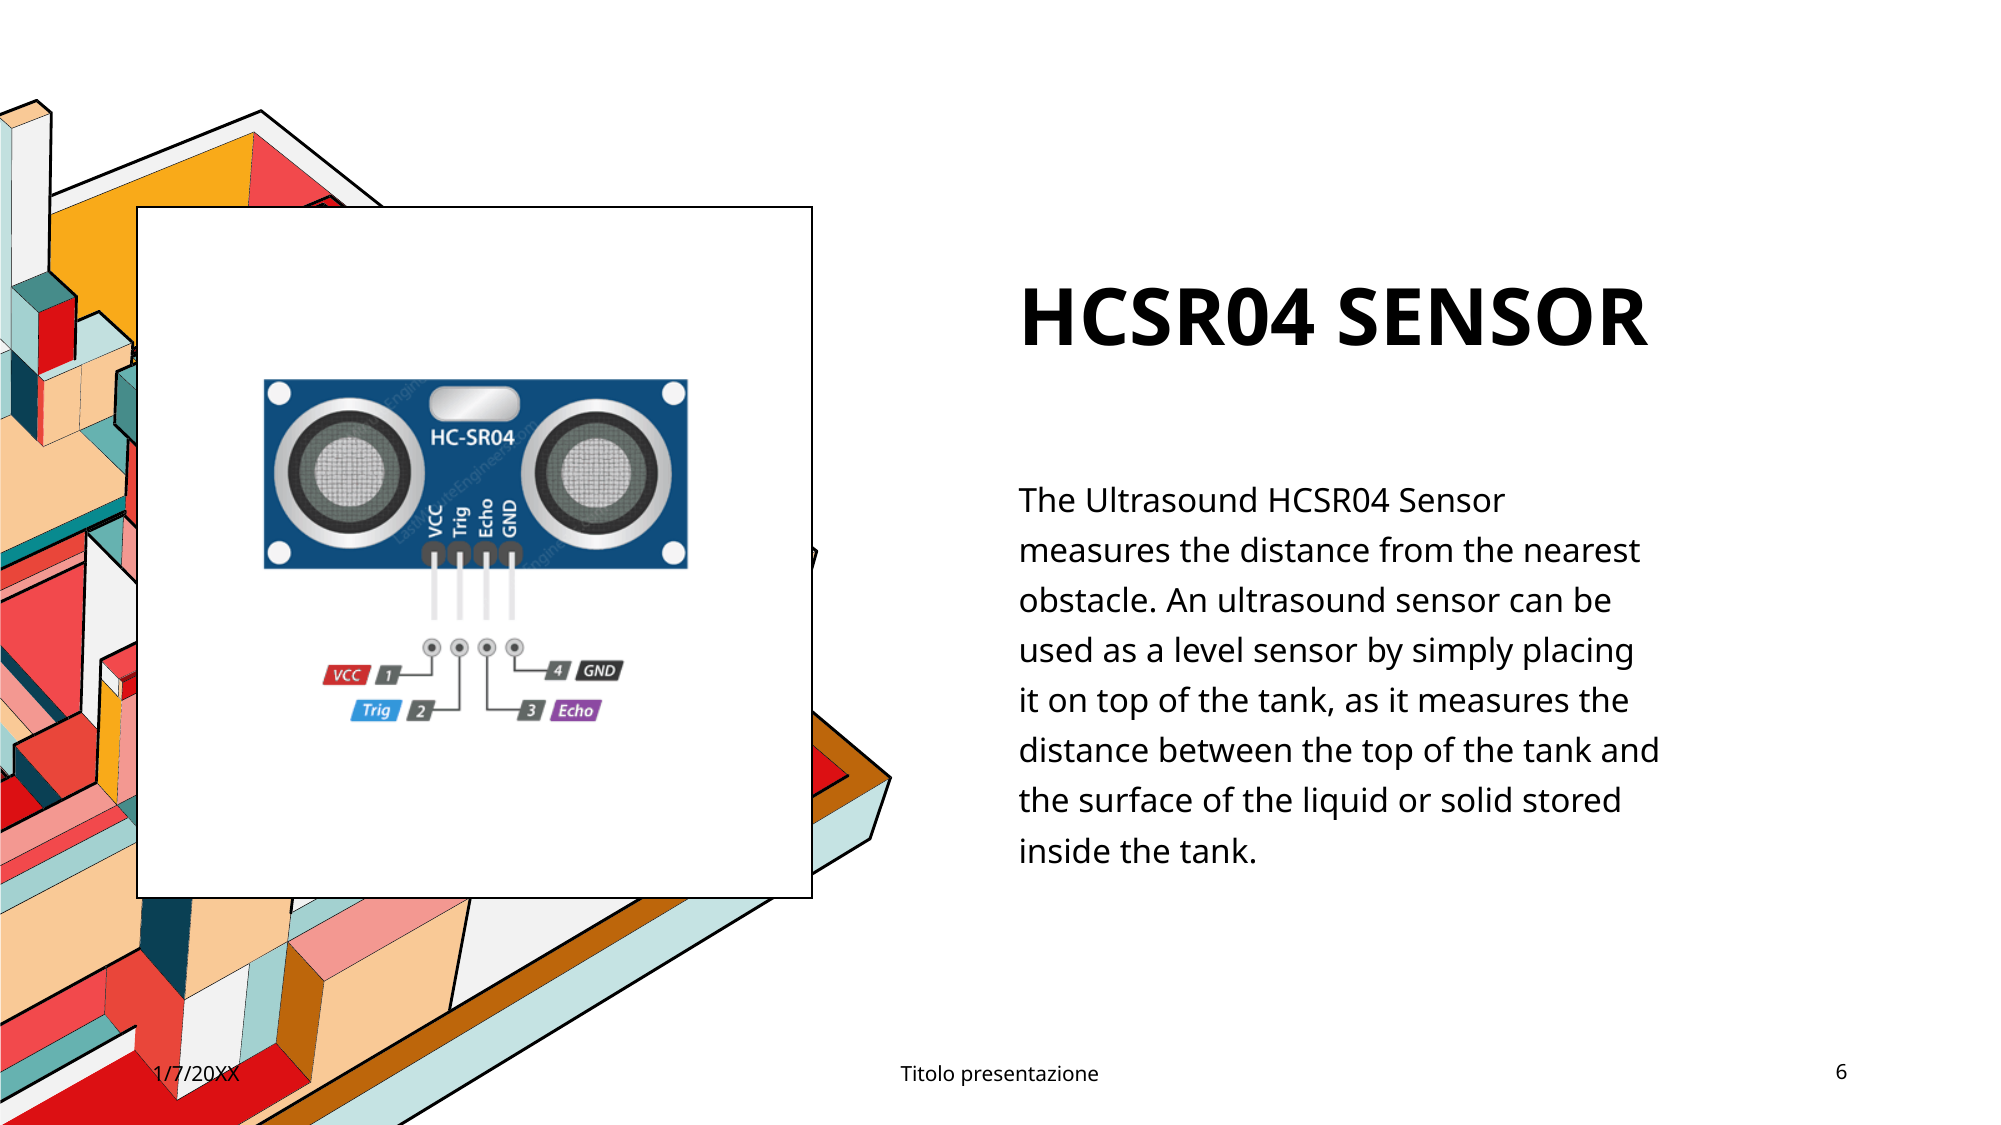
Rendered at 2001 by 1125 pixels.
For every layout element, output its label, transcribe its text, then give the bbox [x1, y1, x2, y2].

title HCSR04 Sensor [1003, 211, 1904, 429]
picture [238, 379, 712, 745]
text_box [136, 206, 813, 899]
list The Ultrasound HCSR04 Sensor measures the distance from the nearest obstacle. An ultrasound sensor can be used as a level sensor by simply placing it on top of the tank, as it measures the distance between the top of the tank and the surface of the liquid or solid stored inside the tank. [1003, 461, 1679, 918]
footer Titolo presentazione [662, 1042, 1338, 1103]
slide_number 6 [1412, 1042, 1863, 1103]
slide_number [137, 1042, 588, 1103]
